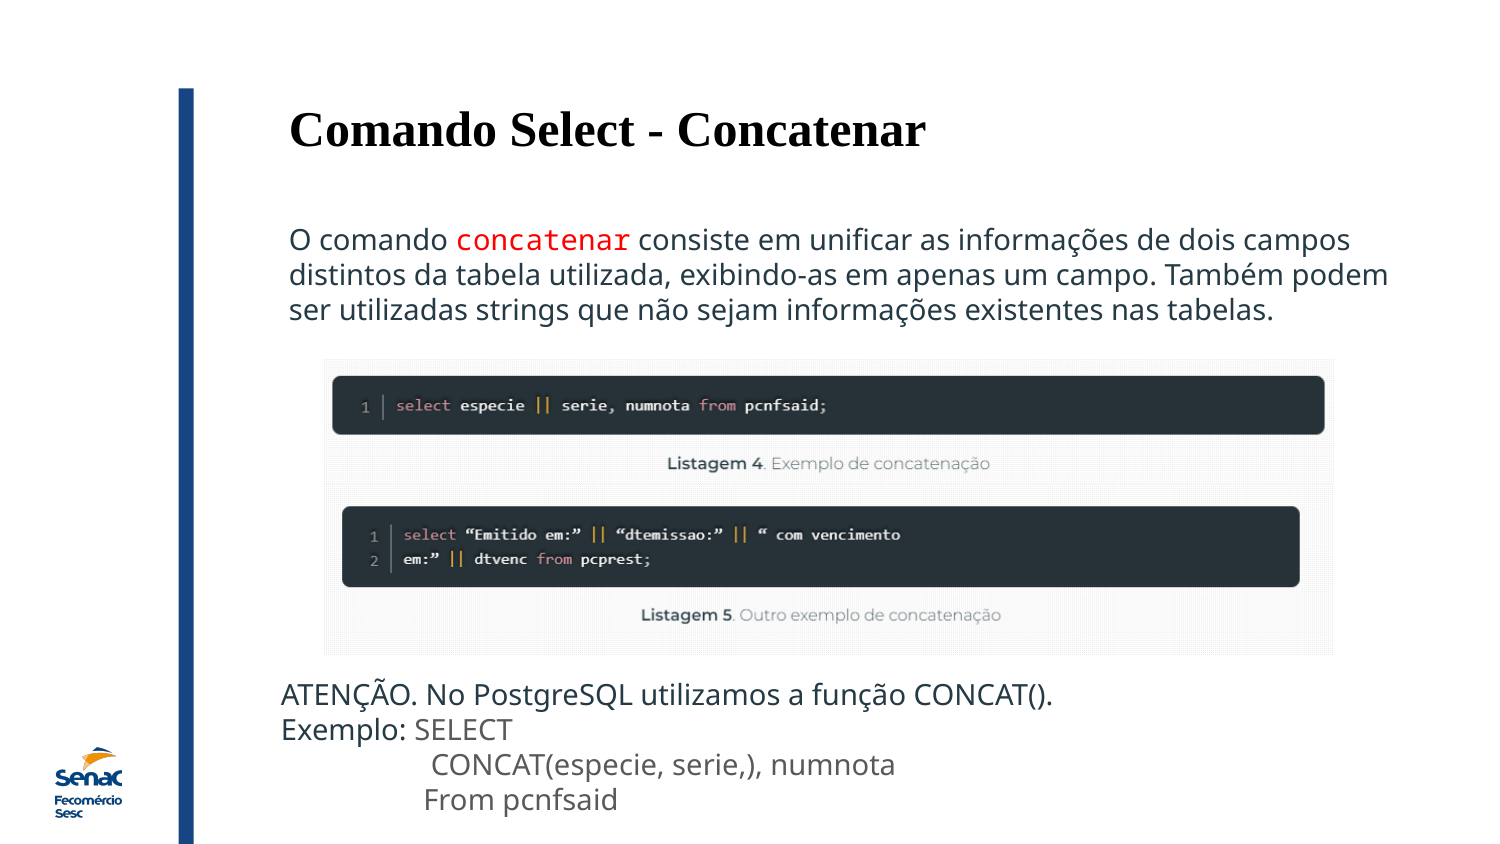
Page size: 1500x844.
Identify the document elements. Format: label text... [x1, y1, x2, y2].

picture [55, 747, 122, 818]
text_box Comando Select - Concatenar [273, 88, 1384, 164]
picture [323, 358, 1334, 657]
text_box ATENÇÃO. No PostgreSQL utilizamos a função CONCAT(). Exemplo: SELECT CONCAT(especie, serie,), numnota From pcnfsaid [266, 669, 1415, 844]
text_box O comando concatenar consiste em unificar as informações de dois campos distintos da tabela utilizada, exibindo-as em apenas um campo. Também podem ser utilizadas strings que não sejam informações existentes nas tabelas. [273, 213, 1423, 404]
